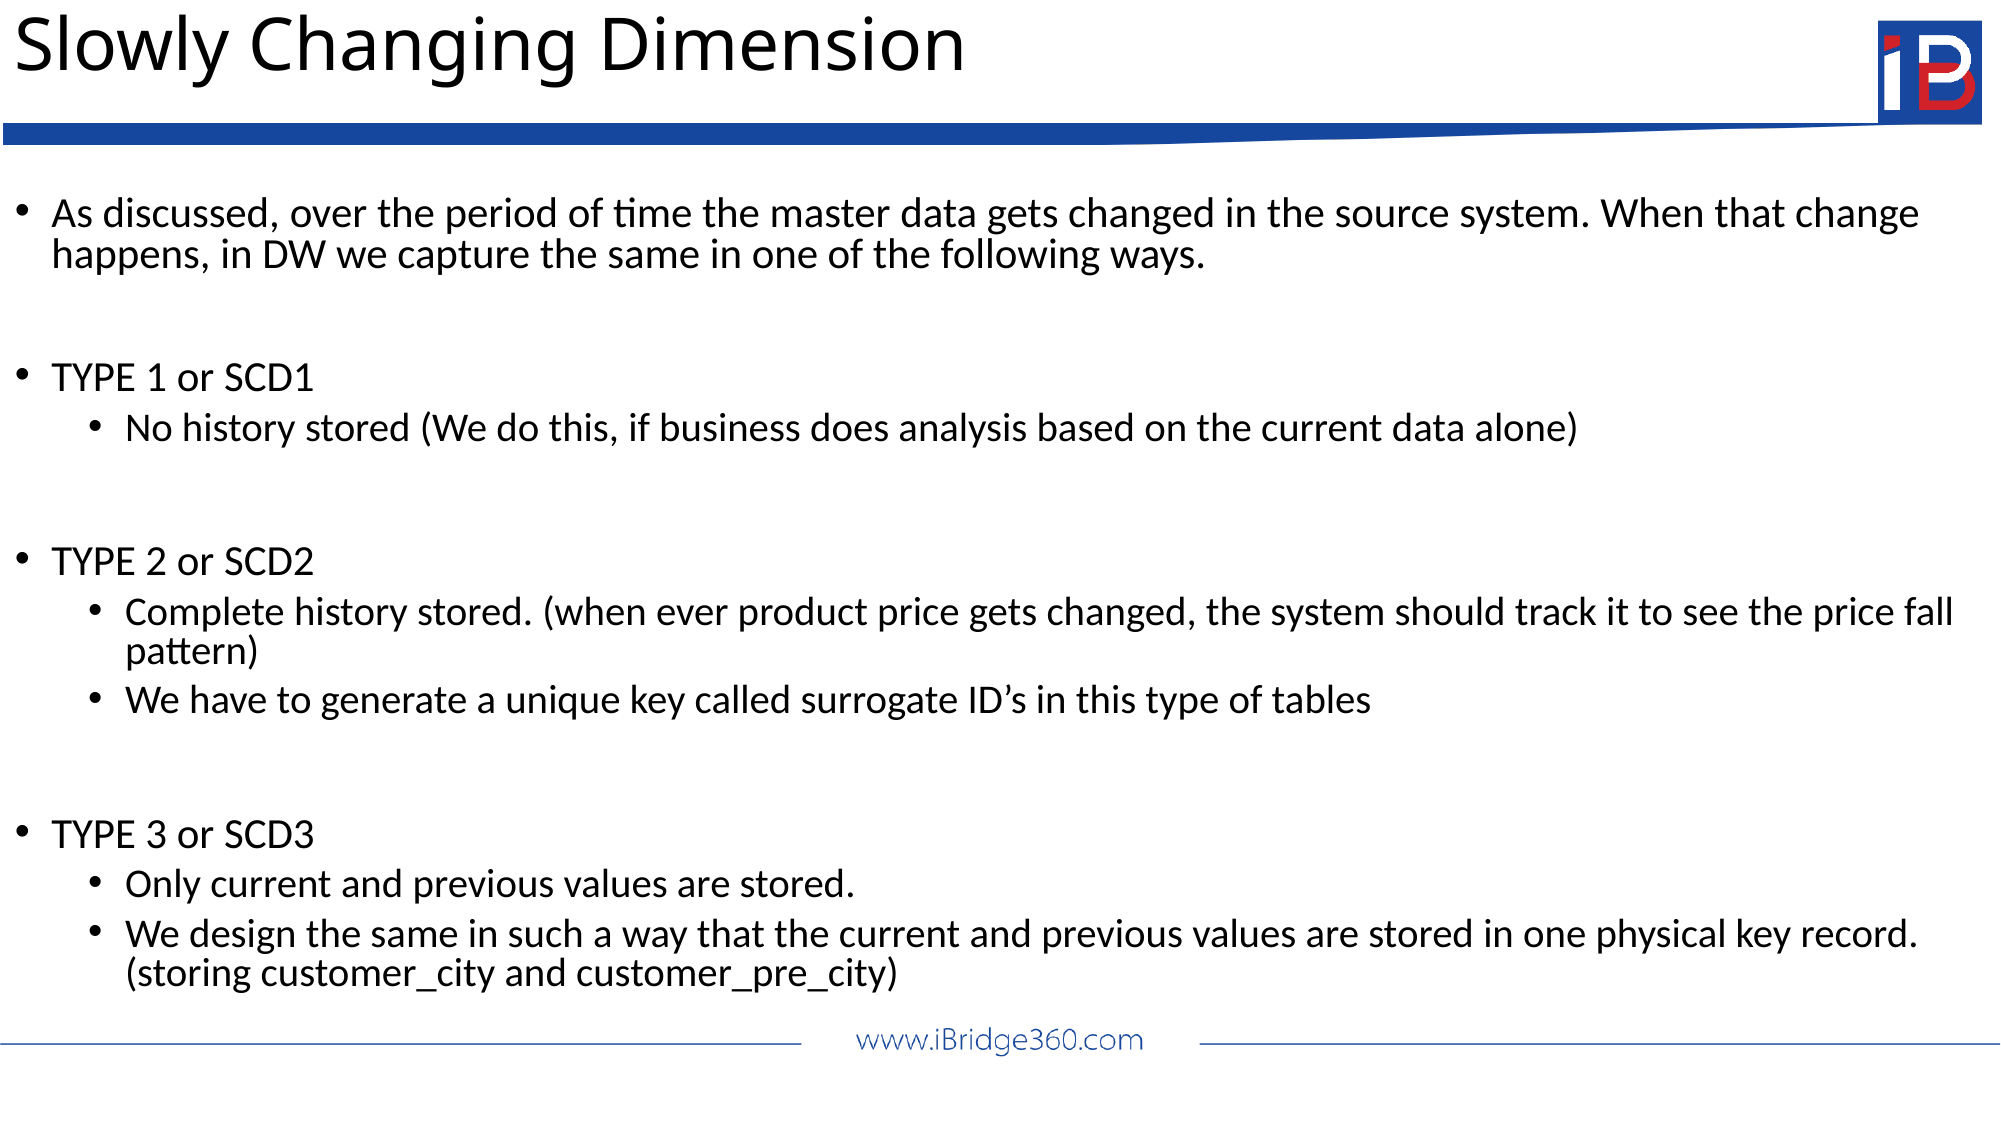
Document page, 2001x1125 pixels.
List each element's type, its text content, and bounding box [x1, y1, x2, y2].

title Slowly Changing Dimension [0, 0, 1997, 147]
list As discussed, over the period of time the master data gets changed in the source system. When that change happens, in DW we capture the same in one of the following ways. TYPE 1 or SCD1 No history stored (We do this, if business does analysis based on the current data alone) TYPE 2 or SCD2 Complete history stored. (when ever product price gets changed, the system should track it to see the price fall pattern) We have to generate a unique key called surrogate ID’s in this type of tables TYPE 3 or SCD3 Only current and previous values are stored. We design the same in such a way that the current and previous values are stored in one physical key record. (storing customer_city and customer_pre_city) [0, 187, 1997, 1006]
picture [0, 1023, 2001, 1057]
